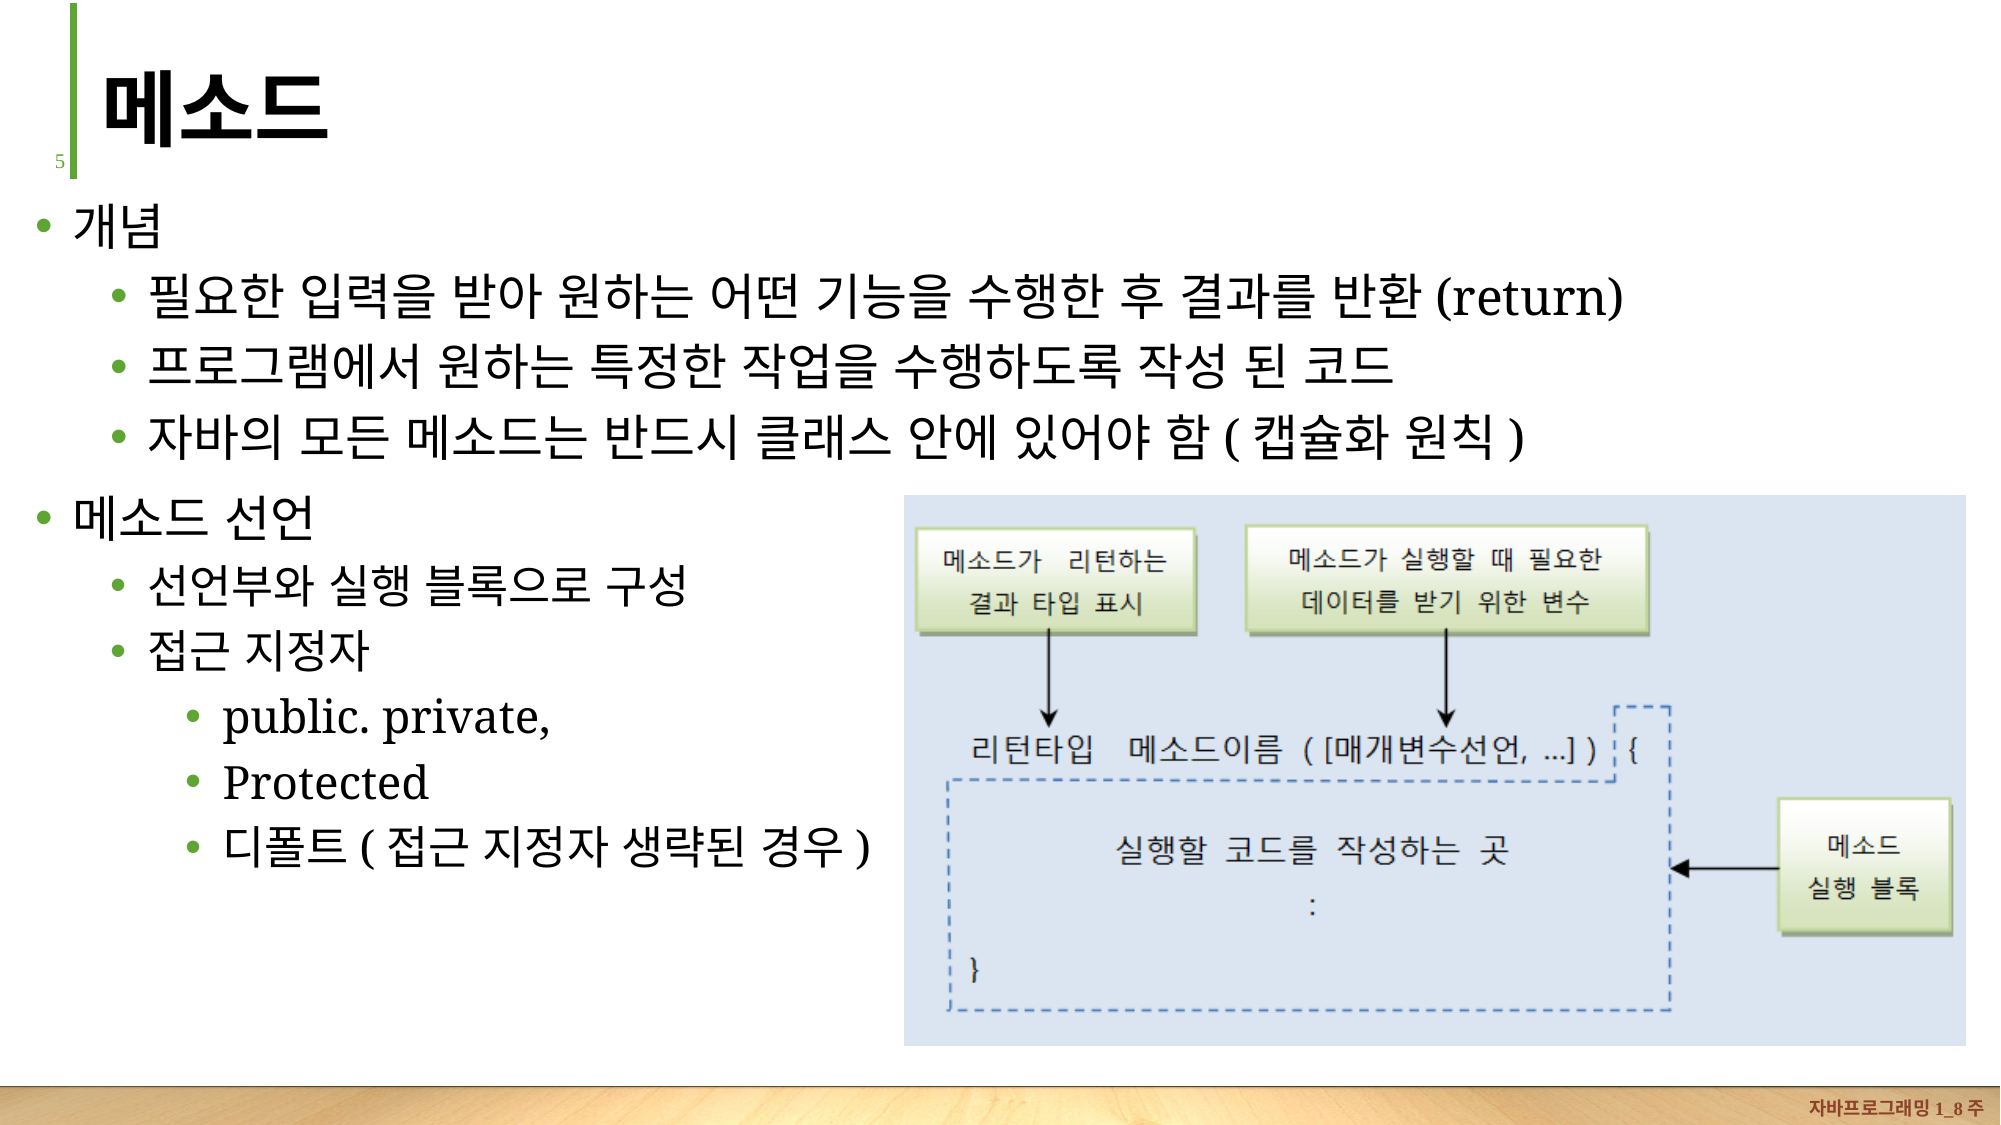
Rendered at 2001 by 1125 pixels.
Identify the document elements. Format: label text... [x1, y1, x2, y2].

list 개념 필요한 입력을 받아 원하는 어떤 기능을 수행한 후 결과를 반환(return) 프로그램에서 원하는 특정한 작업을 수행하도록 작성 된 코드 자바의 모든 메소드는 반드시 클래스 안에 있어야 함(캡슐화 원칙) 메소드 선언 선언부와 실행 블록으로 구성 접근 지정자 public. private, Protected 디폴트(접근 지정자 생략된 경우) [19, 187, 1980, 1046]
picture [903, 495, 1966, 1046]
slide_number 4 [19, 140, 81, 188]
picture [0, 1086, 2000, 1125]
title 메소드 [86, 15, 1649, 167]
footer 자바프로그래밍1_8주 [1201, 1091, 2000, 1125]
